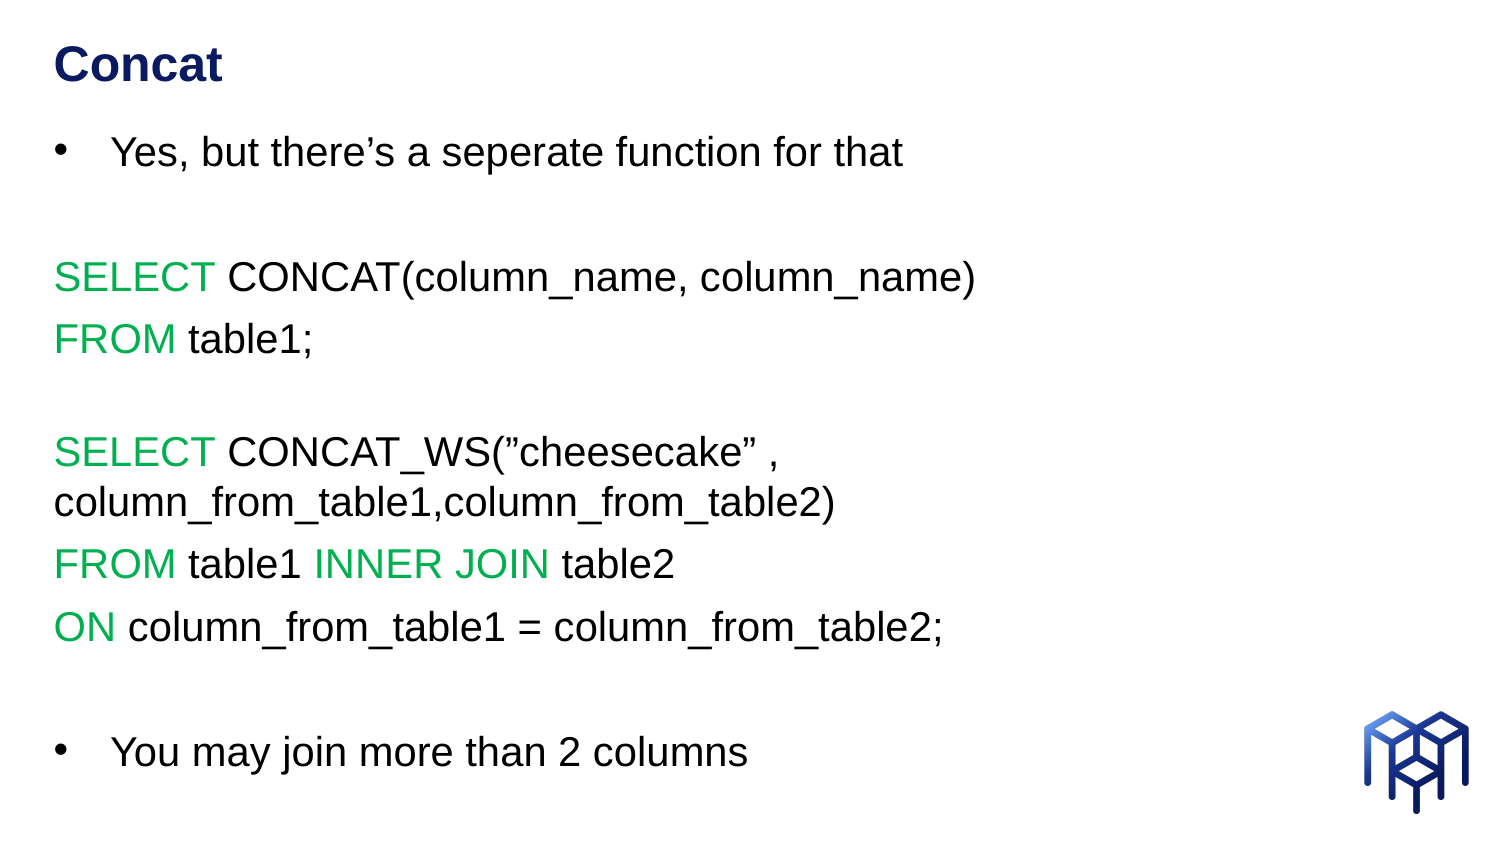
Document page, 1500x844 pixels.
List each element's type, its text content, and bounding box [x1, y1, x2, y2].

title Concat [38, 23, 1398, 107]
list Yes, but there’s a seperate function for that SELECT CONCAT(column_name, column_name) FROM table1; SELECT CONCAT_WS(”cheesecake” , column_from_table1,column_from_table2) FROM table1 INNER JOIN table2 ON column_from_table1 = column_from_table2; You may join more than 2 columns [38, 116, 1436, 726]
picture [1333, 676, 1500, 844]
